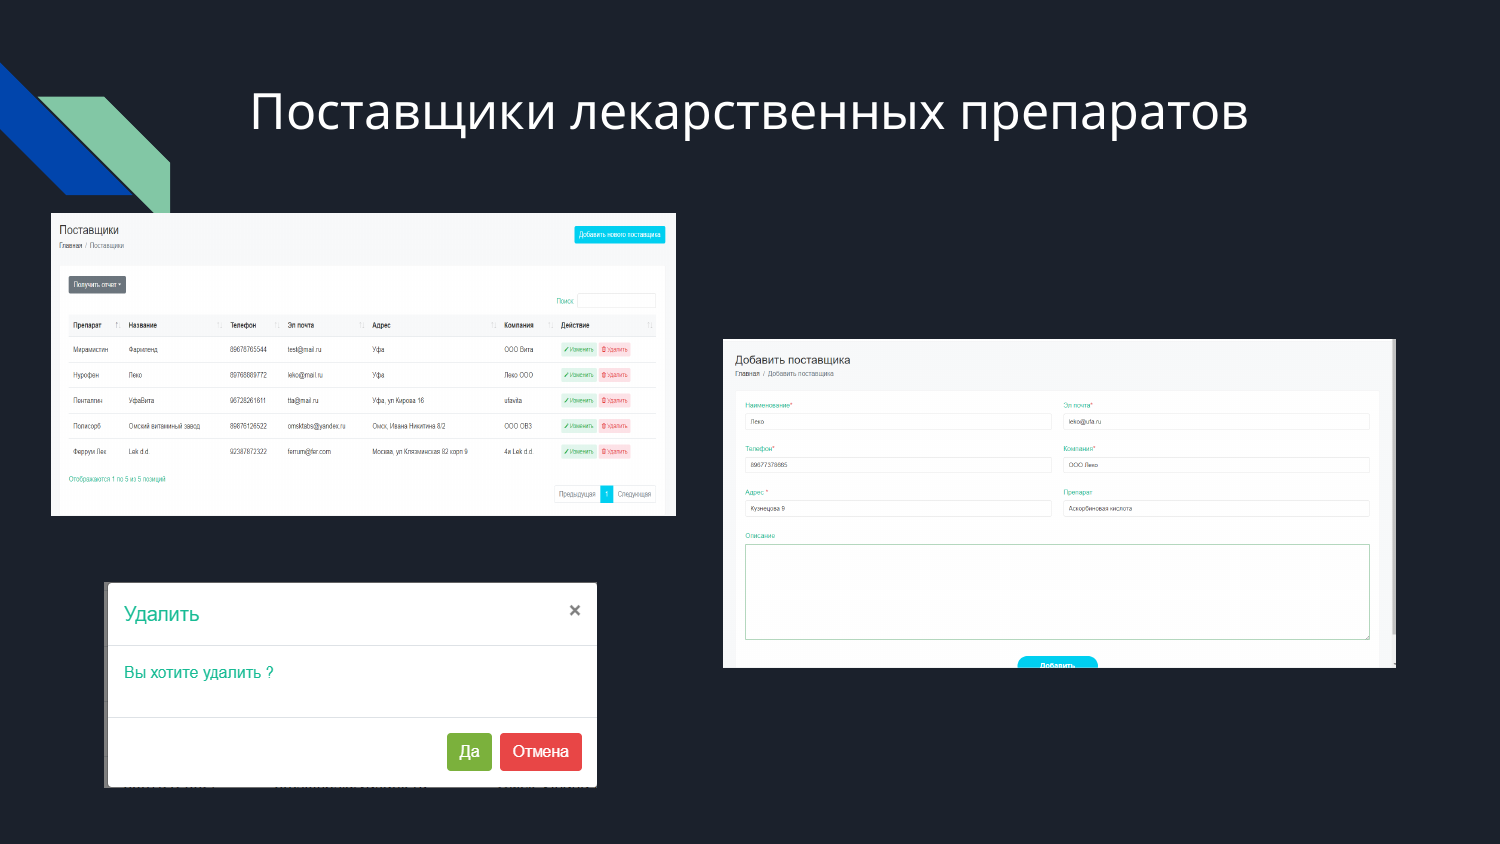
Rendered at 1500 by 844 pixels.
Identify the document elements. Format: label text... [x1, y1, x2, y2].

picture [103, 582, 598, 789]
picture [722, 338, 1397, 669]
title Поставщики лекарственных препаратов [172, 64, 1328, 215]
picture [50, 212, 676, 517]
